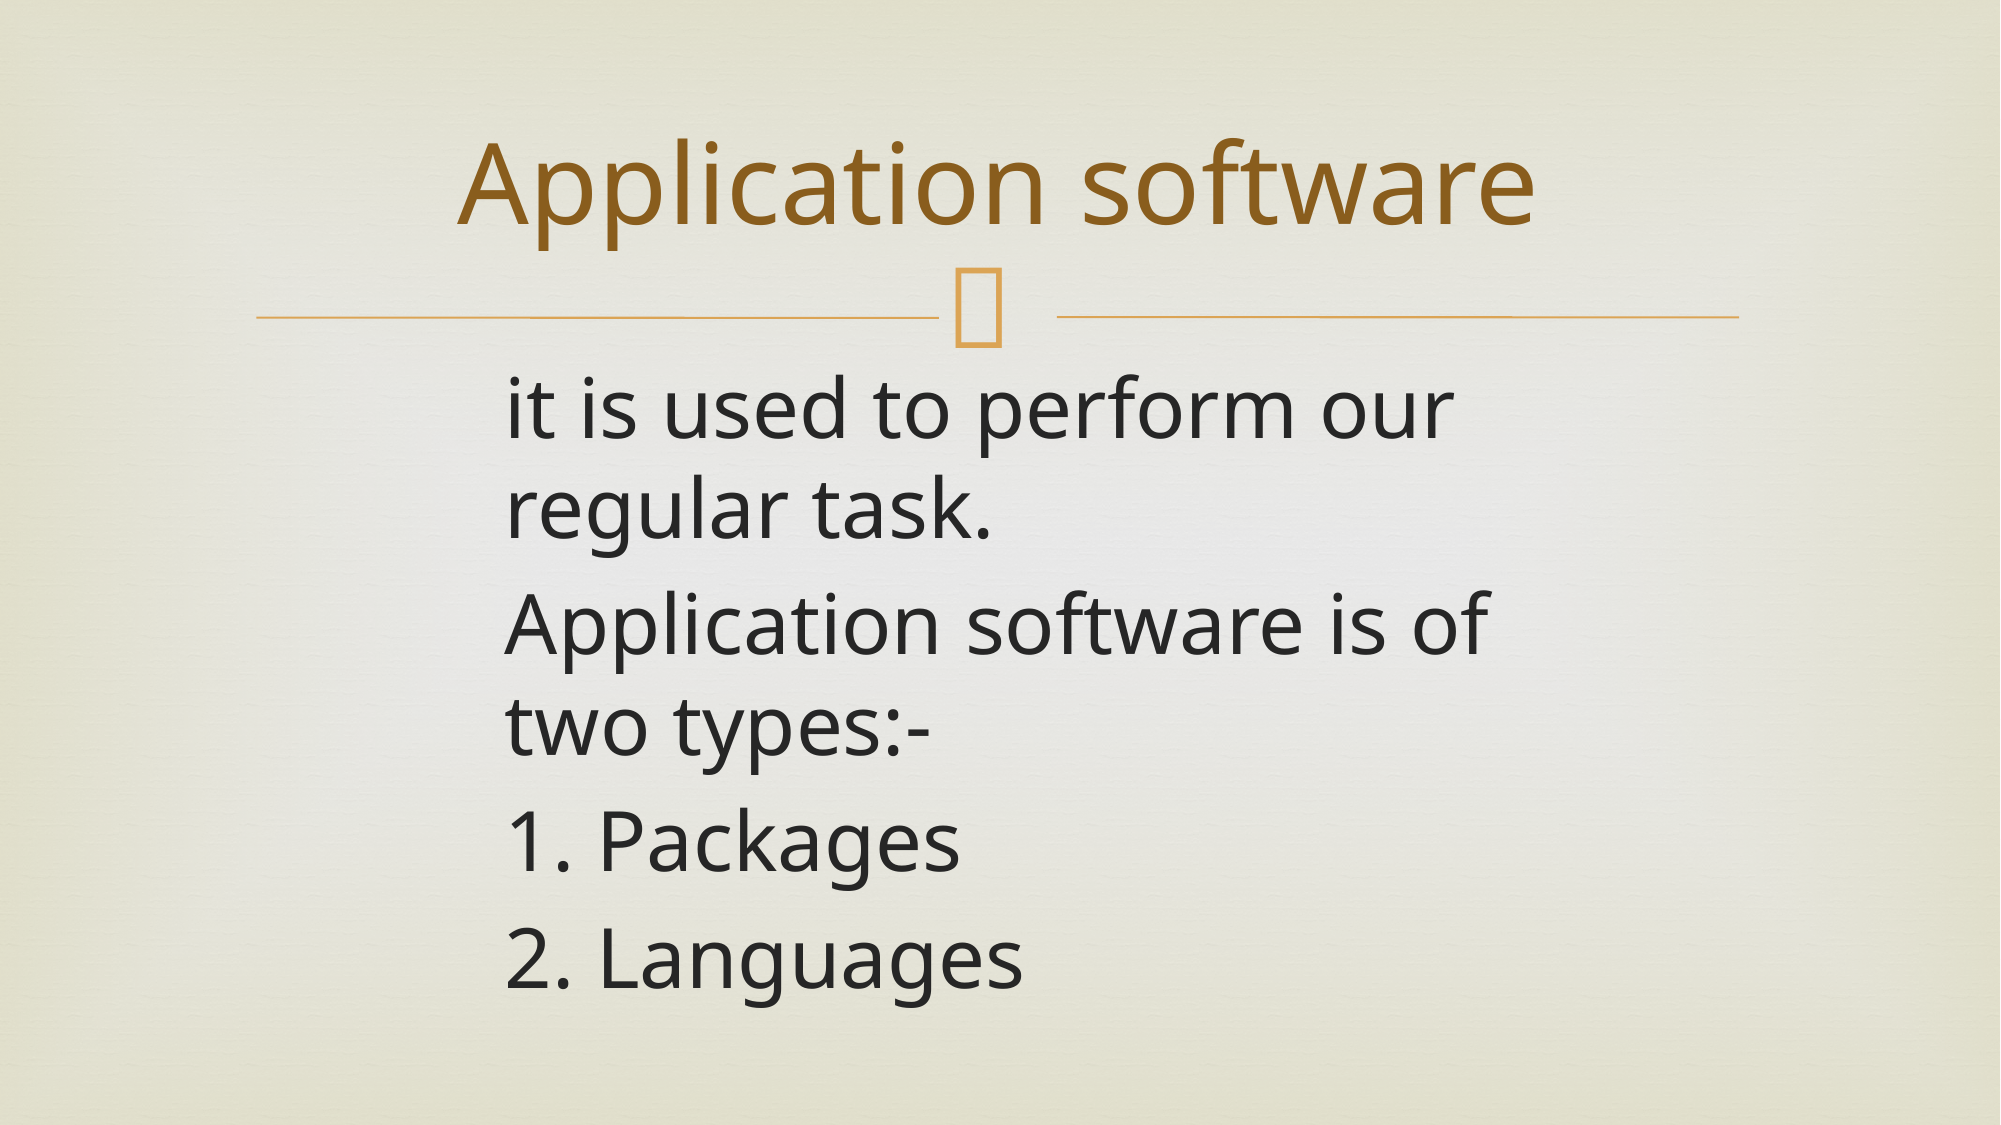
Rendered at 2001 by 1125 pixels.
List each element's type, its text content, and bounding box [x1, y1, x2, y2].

list it is used to perform our regular task. Application software is of two types:- 1. Packages 2. Languages [489, 347, 1550, 1013]
title Application software [150, 93, 1848, 267]
